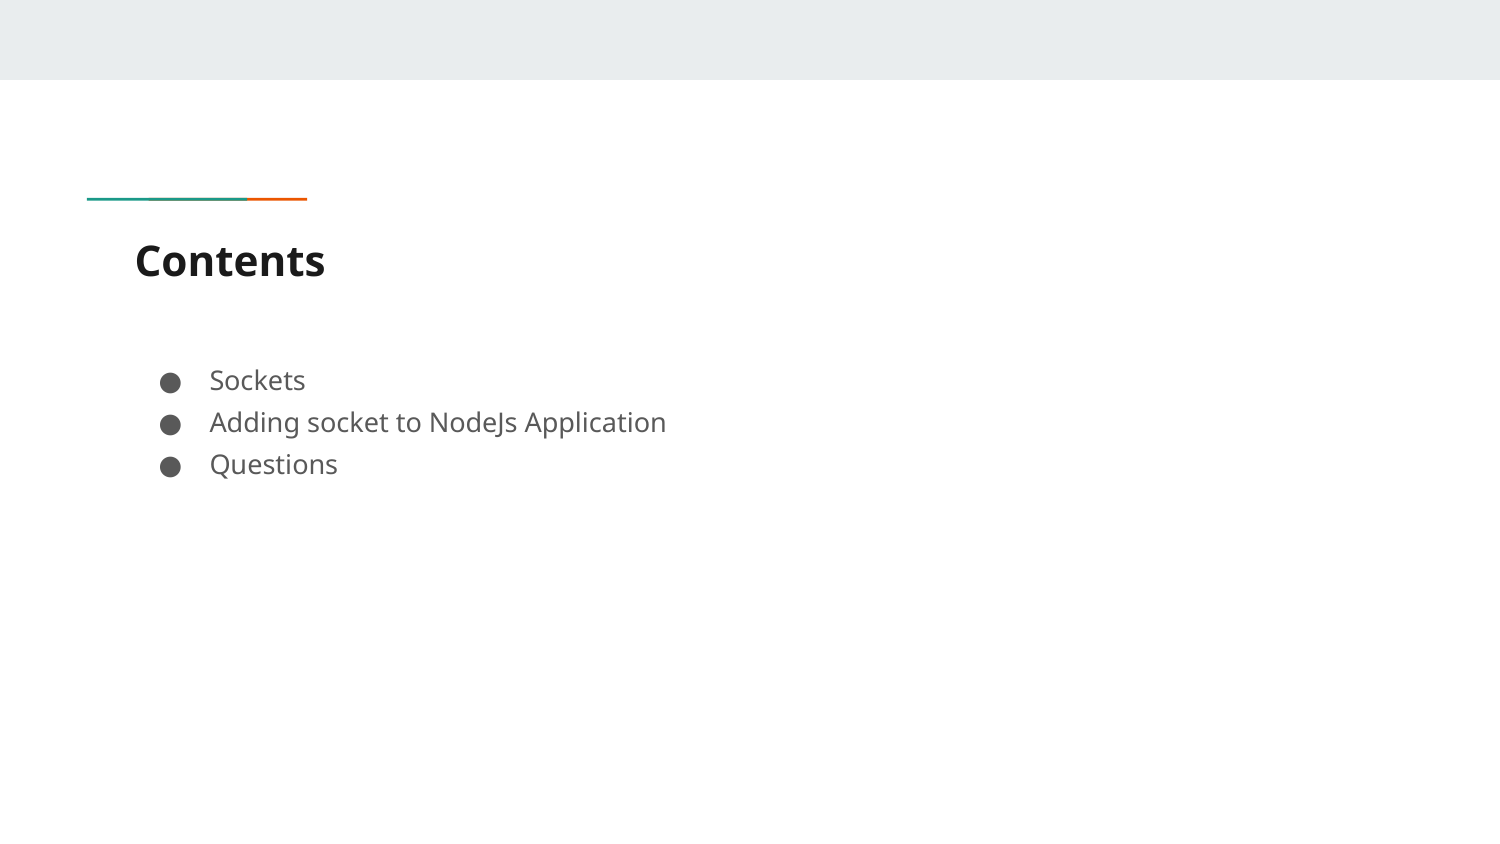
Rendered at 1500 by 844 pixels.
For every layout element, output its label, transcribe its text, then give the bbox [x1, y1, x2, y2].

title Contents [119, 216, 1381, 305]
list Sockets Adding socket to NodeJs Application Questions [119, 341, 1381, 712]
